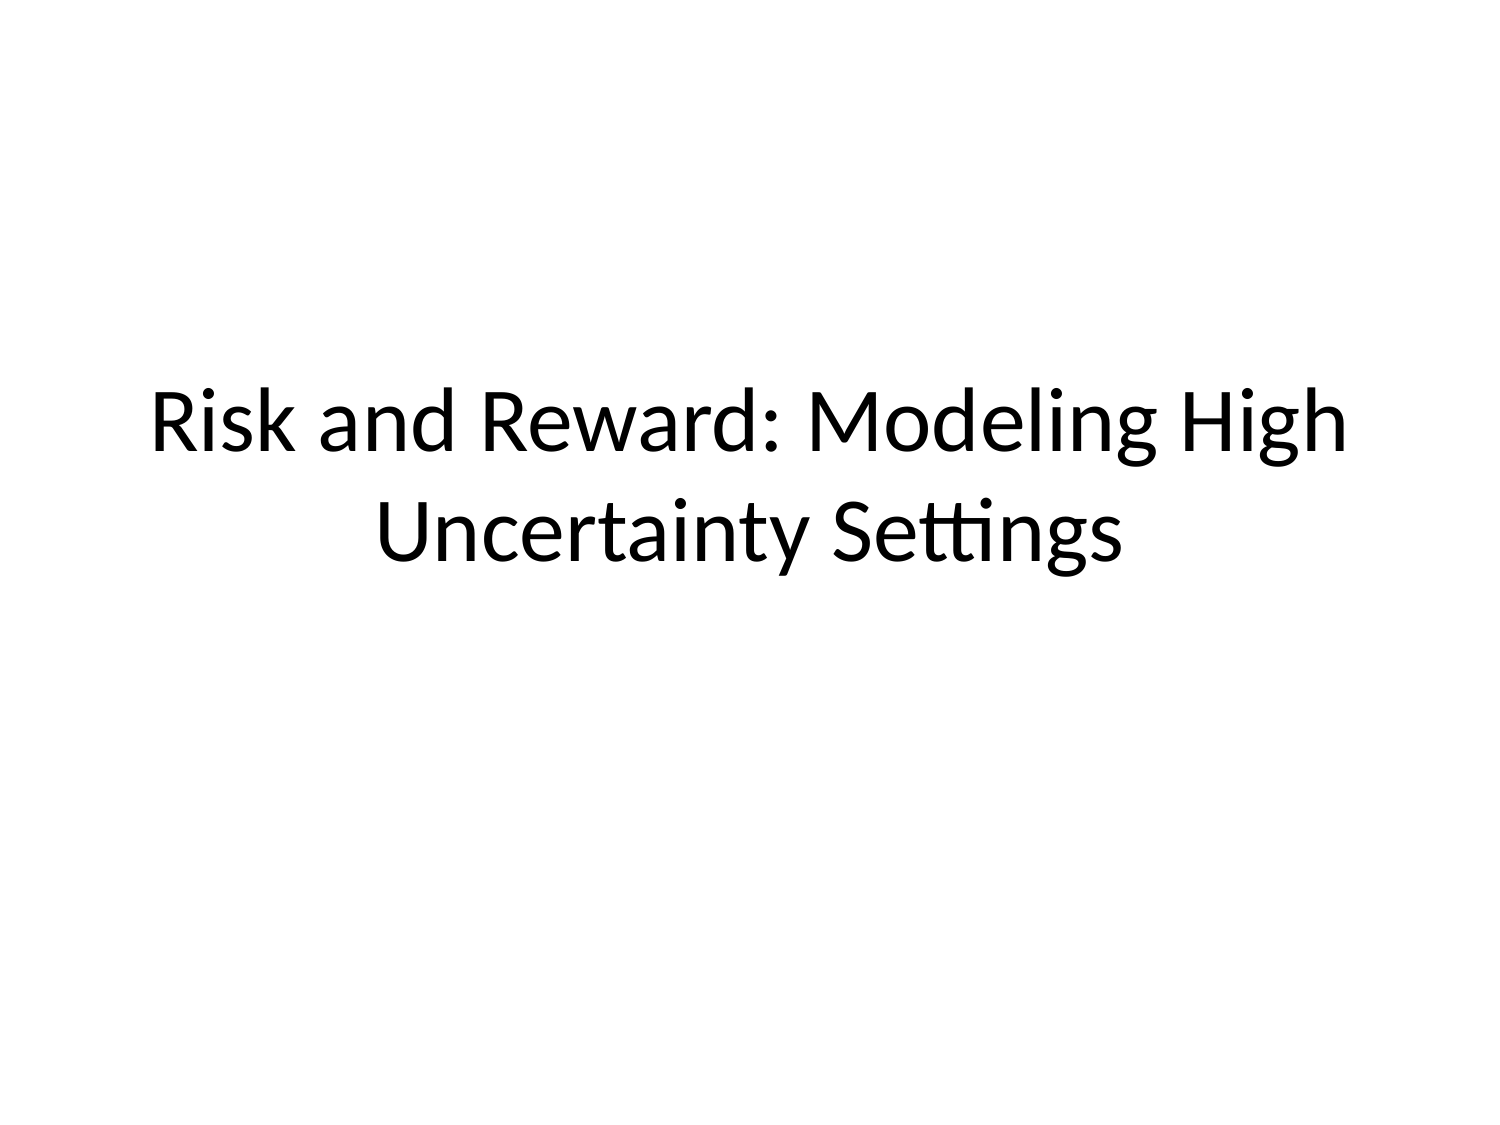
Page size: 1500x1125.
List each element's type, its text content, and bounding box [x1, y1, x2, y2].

title Risk and Reward: Modeling High Uncertainty Settings [112, 349, 1388, 591]
